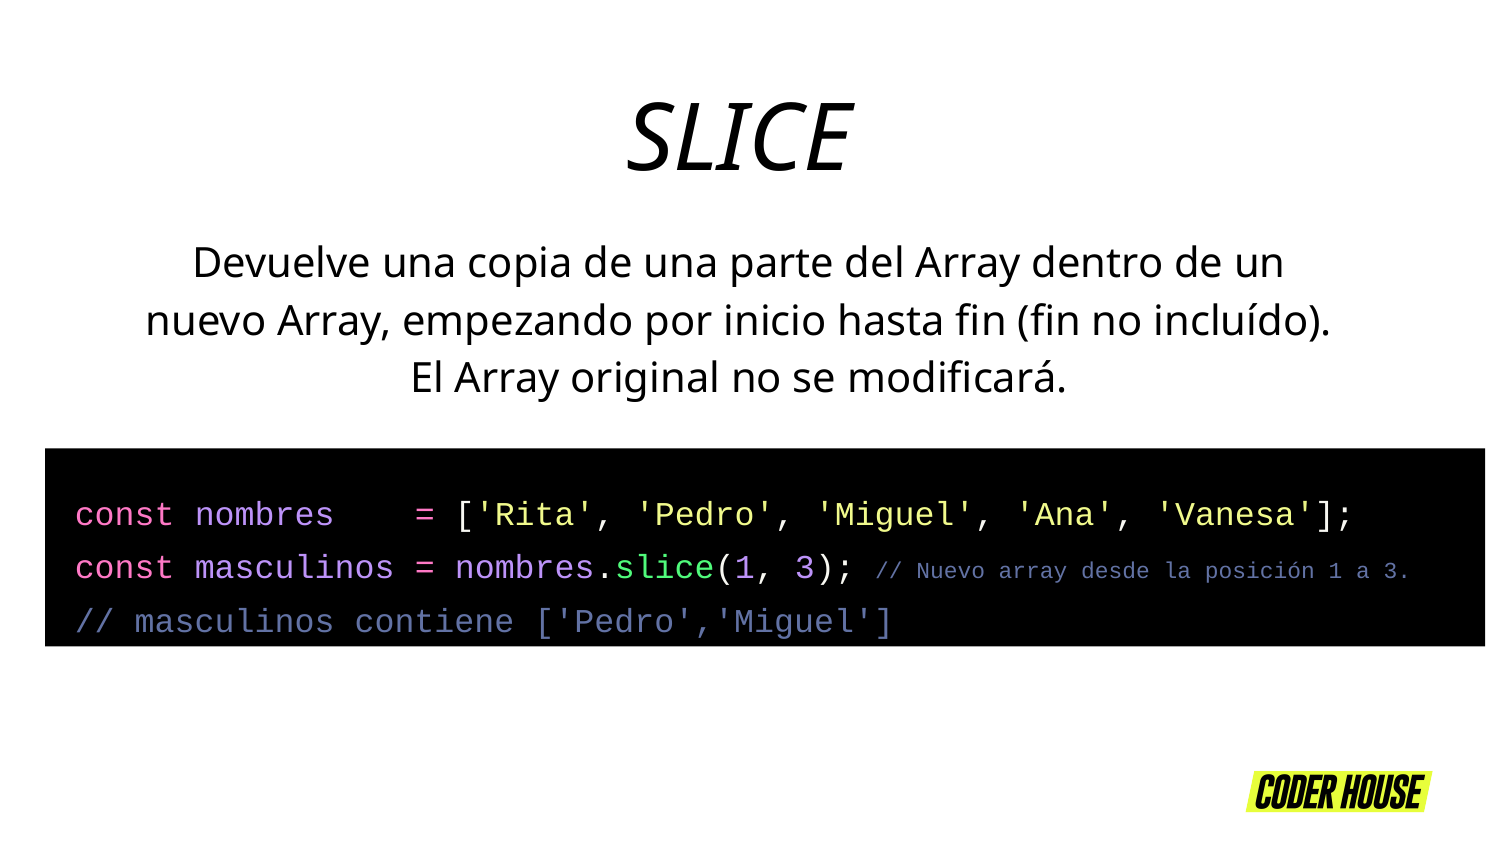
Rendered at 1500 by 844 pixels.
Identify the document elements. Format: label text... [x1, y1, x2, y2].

text_box const nombres = ['Rita', 'Pedro', 'Miguel', 'Ana', 'Vanesa']; const masculinos = nombres.slice(1, 3); // Nuevo array desde la posición 1 a 3. // masculinos contiene ['Pedro','Miguel'] [45, 448, 1486, 647]
picture [1241, 764, 1437, 819]
text_box Devuelve una copia de una parte del Array dentro de un nuevo Array, empezando por inicio hasta fin (fin no incluído). El Array original no se modificará. [111, 213, 1367, 448]
text_box SLICE [274, 61, 1204, 213]
